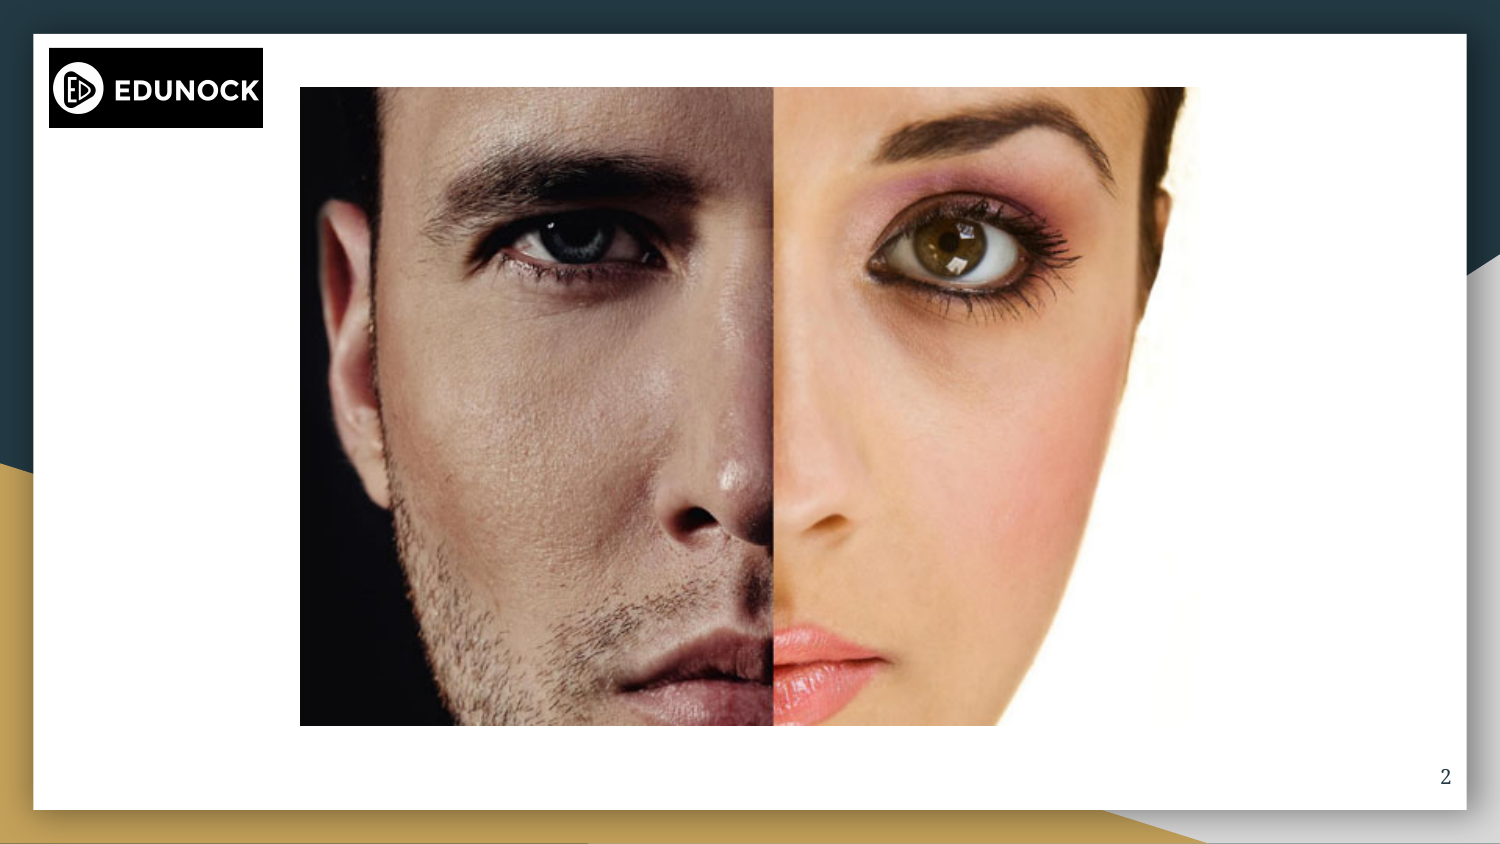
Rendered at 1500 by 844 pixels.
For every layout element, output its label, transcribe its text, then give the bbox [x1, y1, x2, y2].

picture [53, 62, 260, 114]
slide_number 2 [1376, 745, 1467, 810]
picture [300, 87, 1201, 726]
text_box [47, 46, 265, 130]
